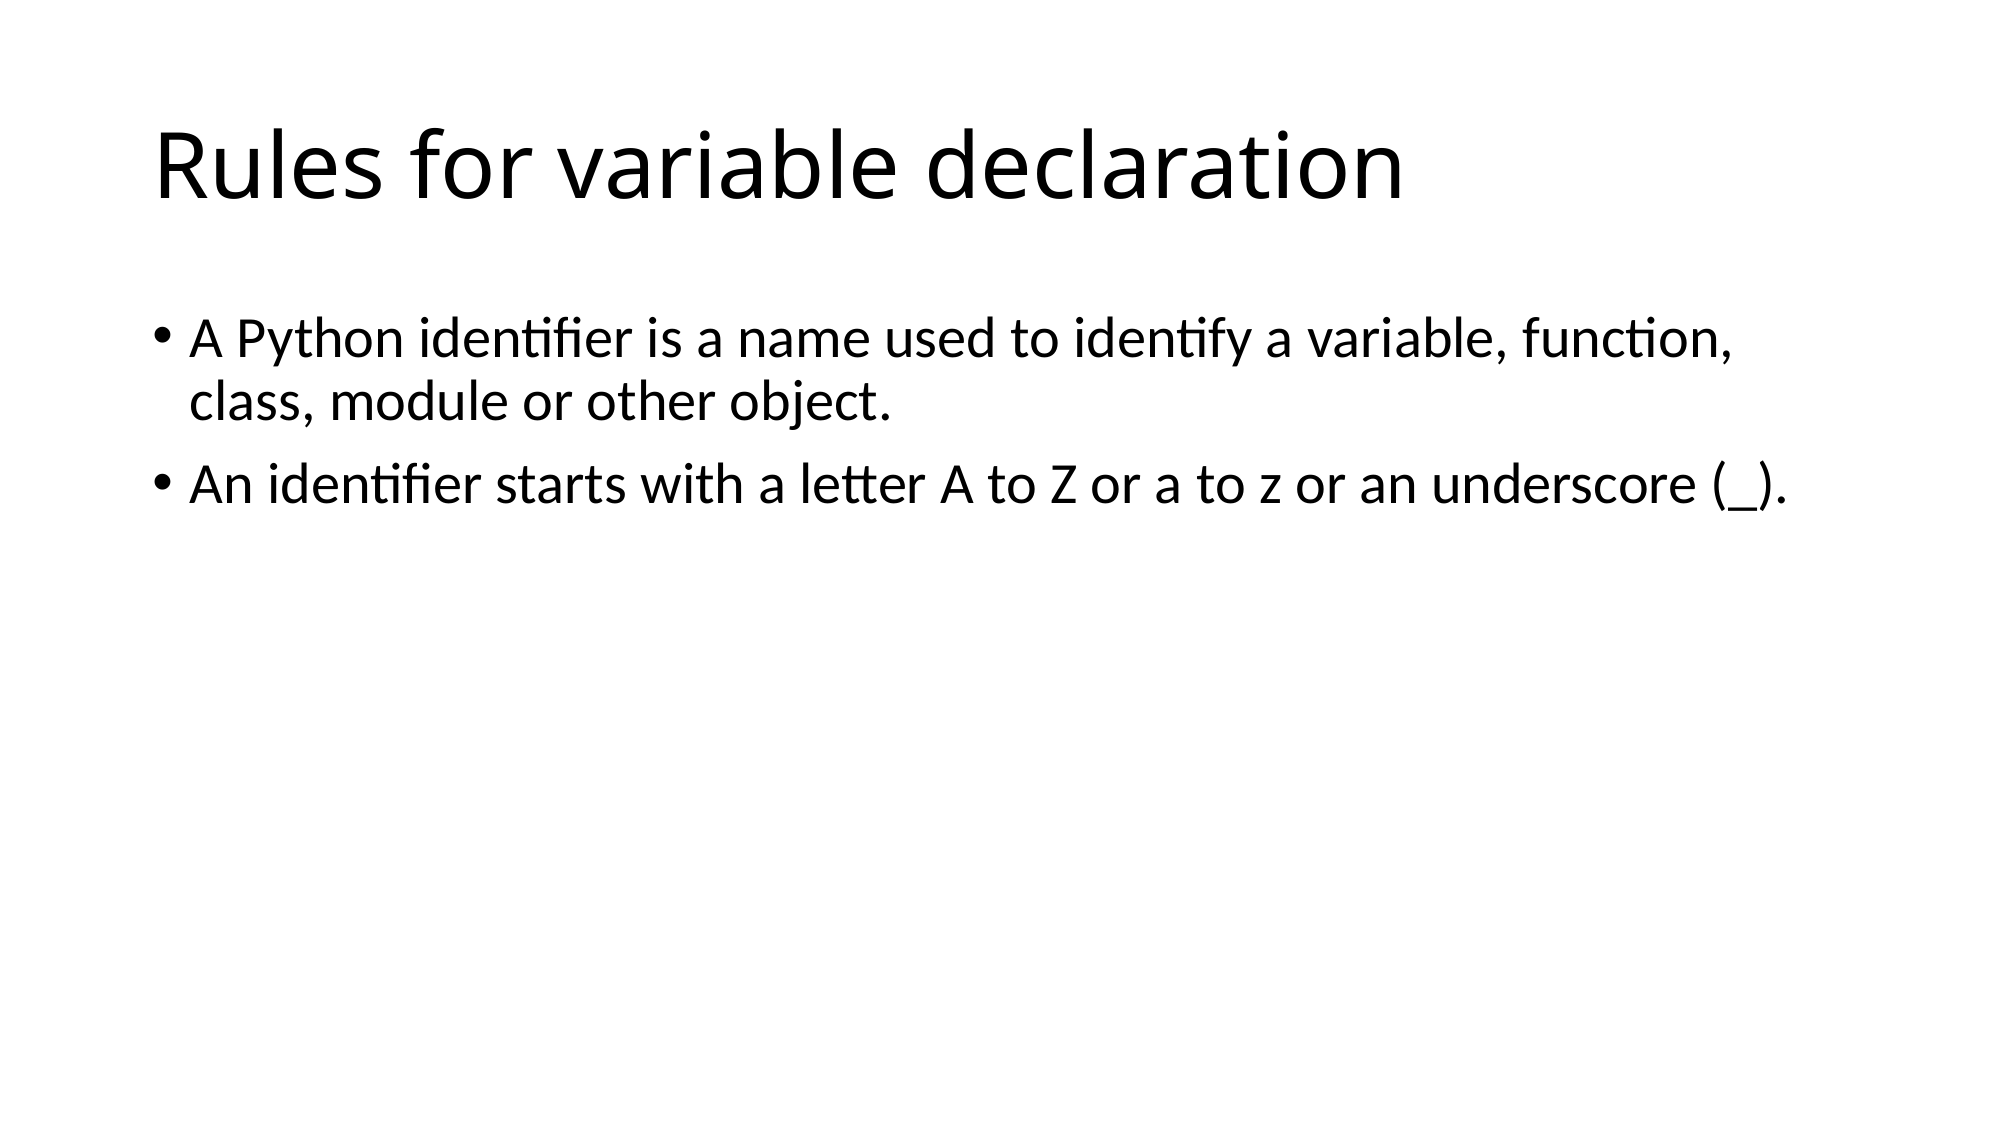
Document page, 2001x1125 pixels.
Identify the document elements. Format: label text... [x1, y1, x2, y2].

list A Python identifier is a name used to identify a variable, function, class, module or other object. An identifier starts with a letter A to Z or a to z or an underscore (_). [137, 299, 1863, 1014]
title Rules for variable declaration [137, 59, 1863, 278]
